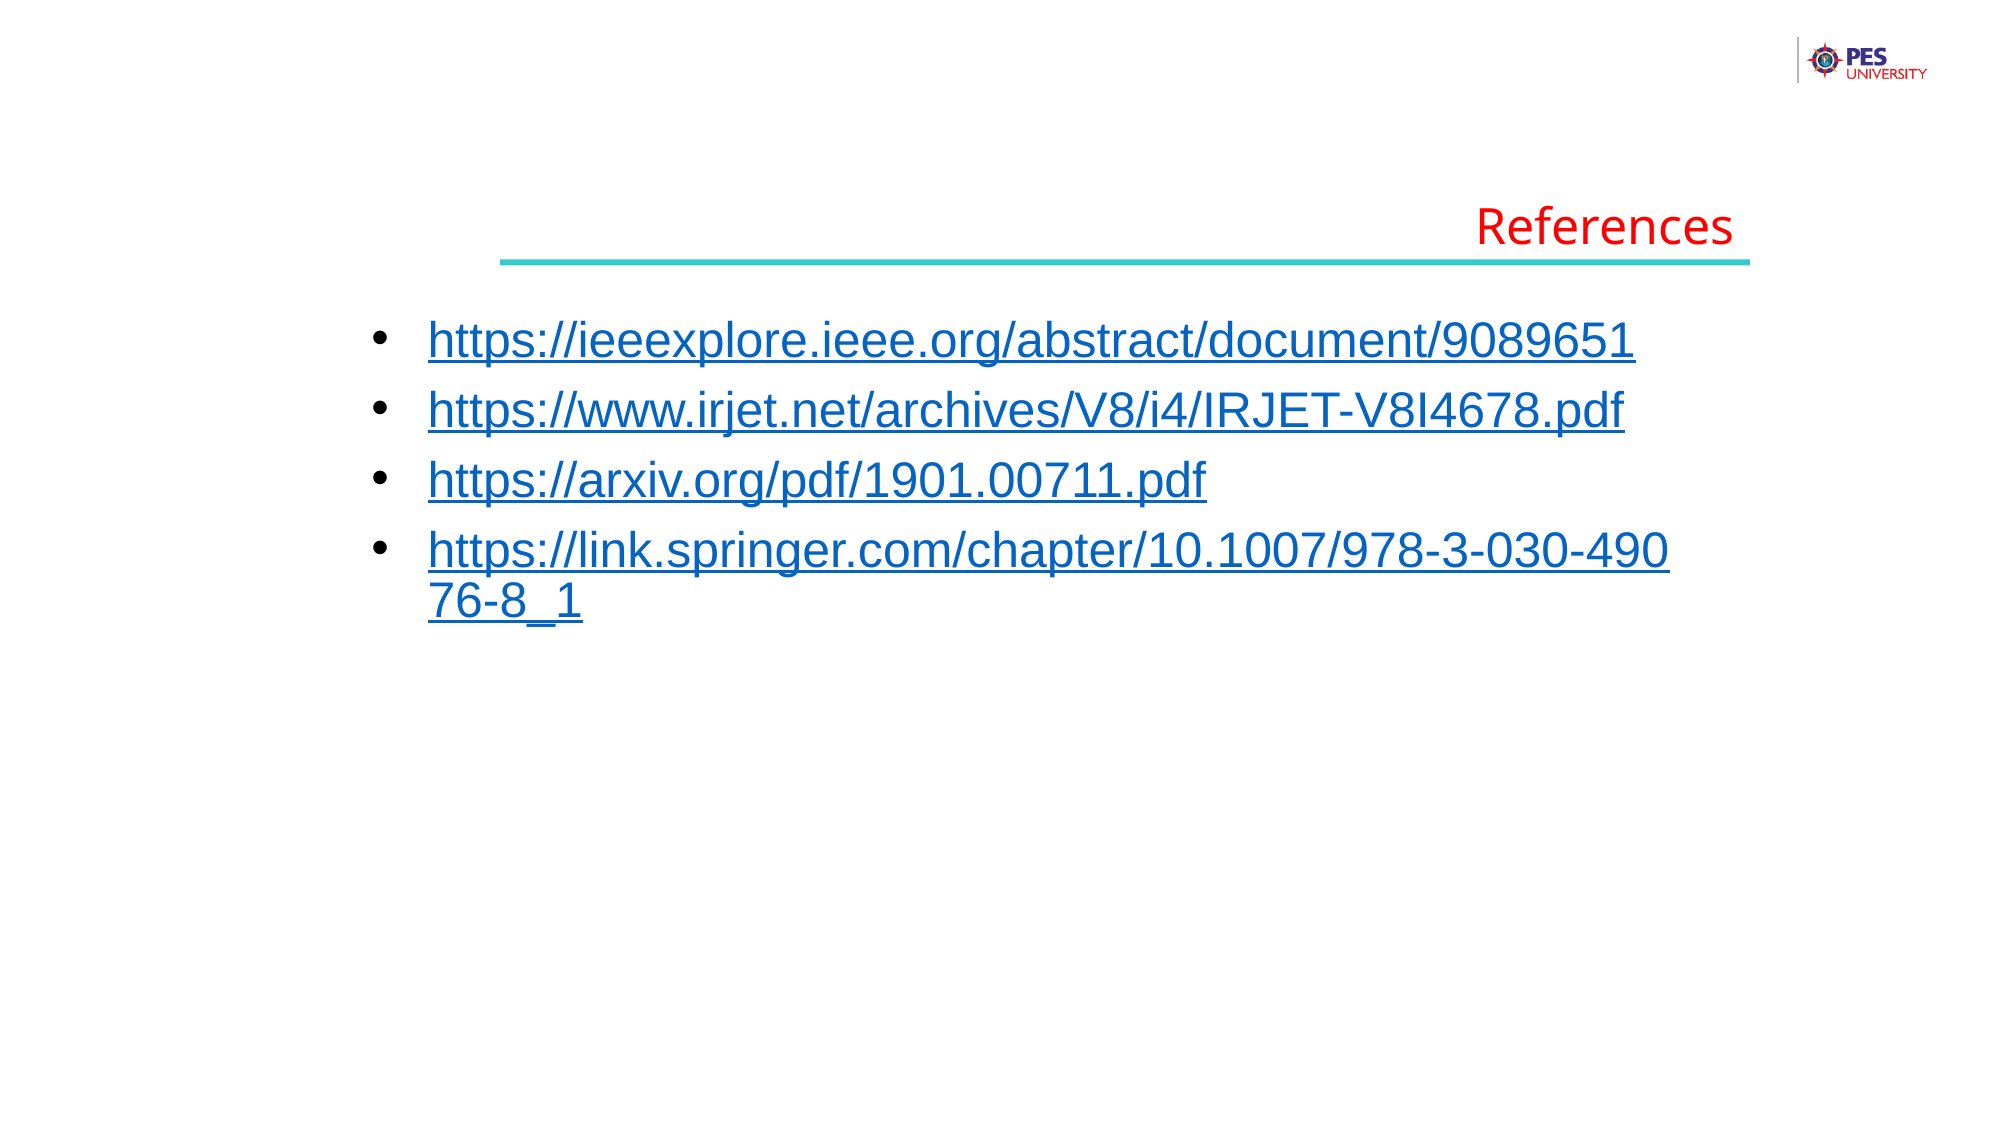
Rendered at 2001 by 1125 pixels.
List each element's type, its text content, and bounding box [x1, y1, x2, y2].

text_box References [474, 187, 1750, 263]
text_box https://ieeexplore.ieee.org/abstract/document/9089651 https://www.irjet.net/archives/V8/i4/IRJET-V8I4678.pdf https://arxiv.org/pdf/1901.00711.pdf https://link.springer.com/chapter/10.1007/978-3-030-49076-8_1 [300, 299, 1688, 1075]
picture [1806, 41, 1927, 79]
